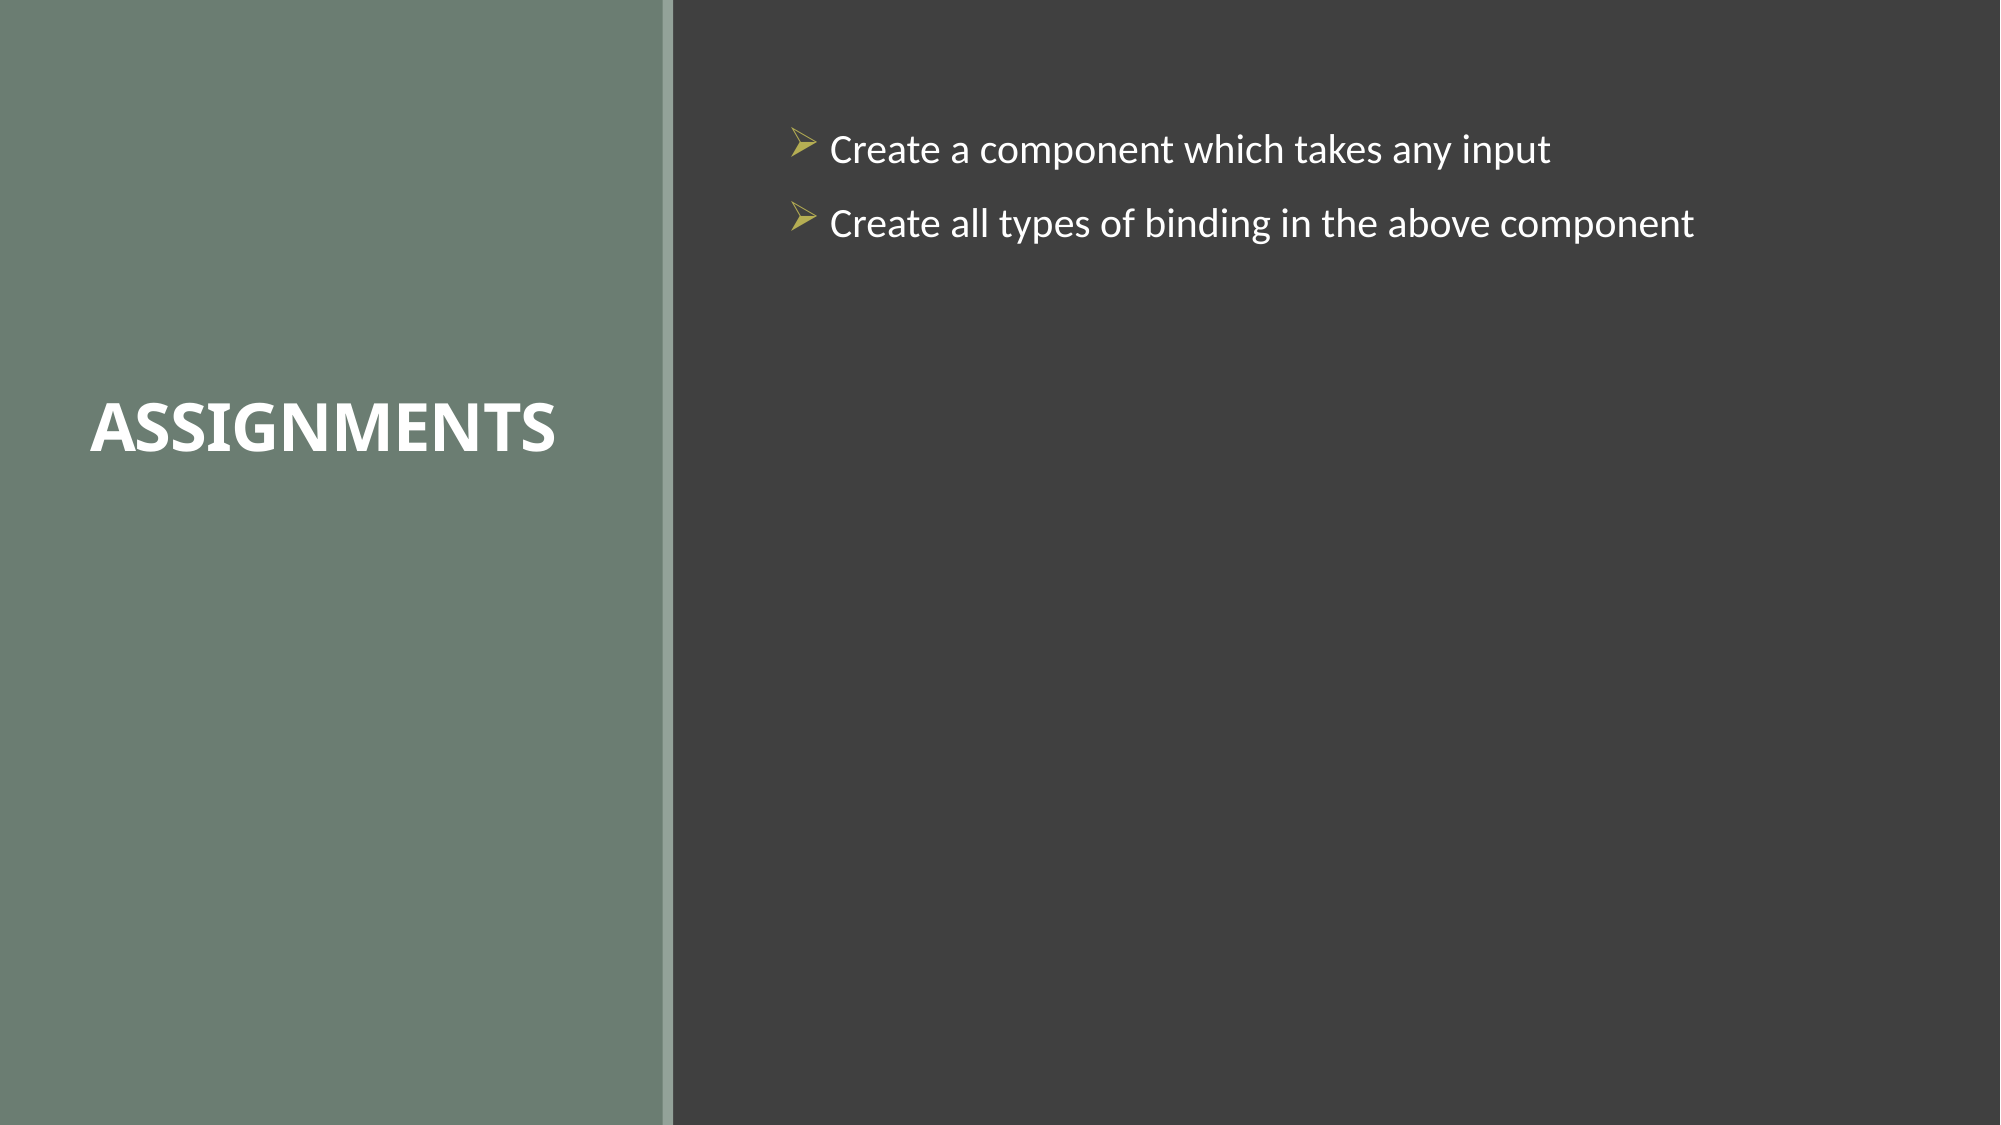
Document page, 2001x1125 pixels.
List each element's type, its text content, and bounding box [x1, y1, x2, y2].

title ASSIGNMENTS [75, 97, 600, 473]
list Create a component which takes any input Create all types of binding in the above component [787, 120, 1853, 983]
